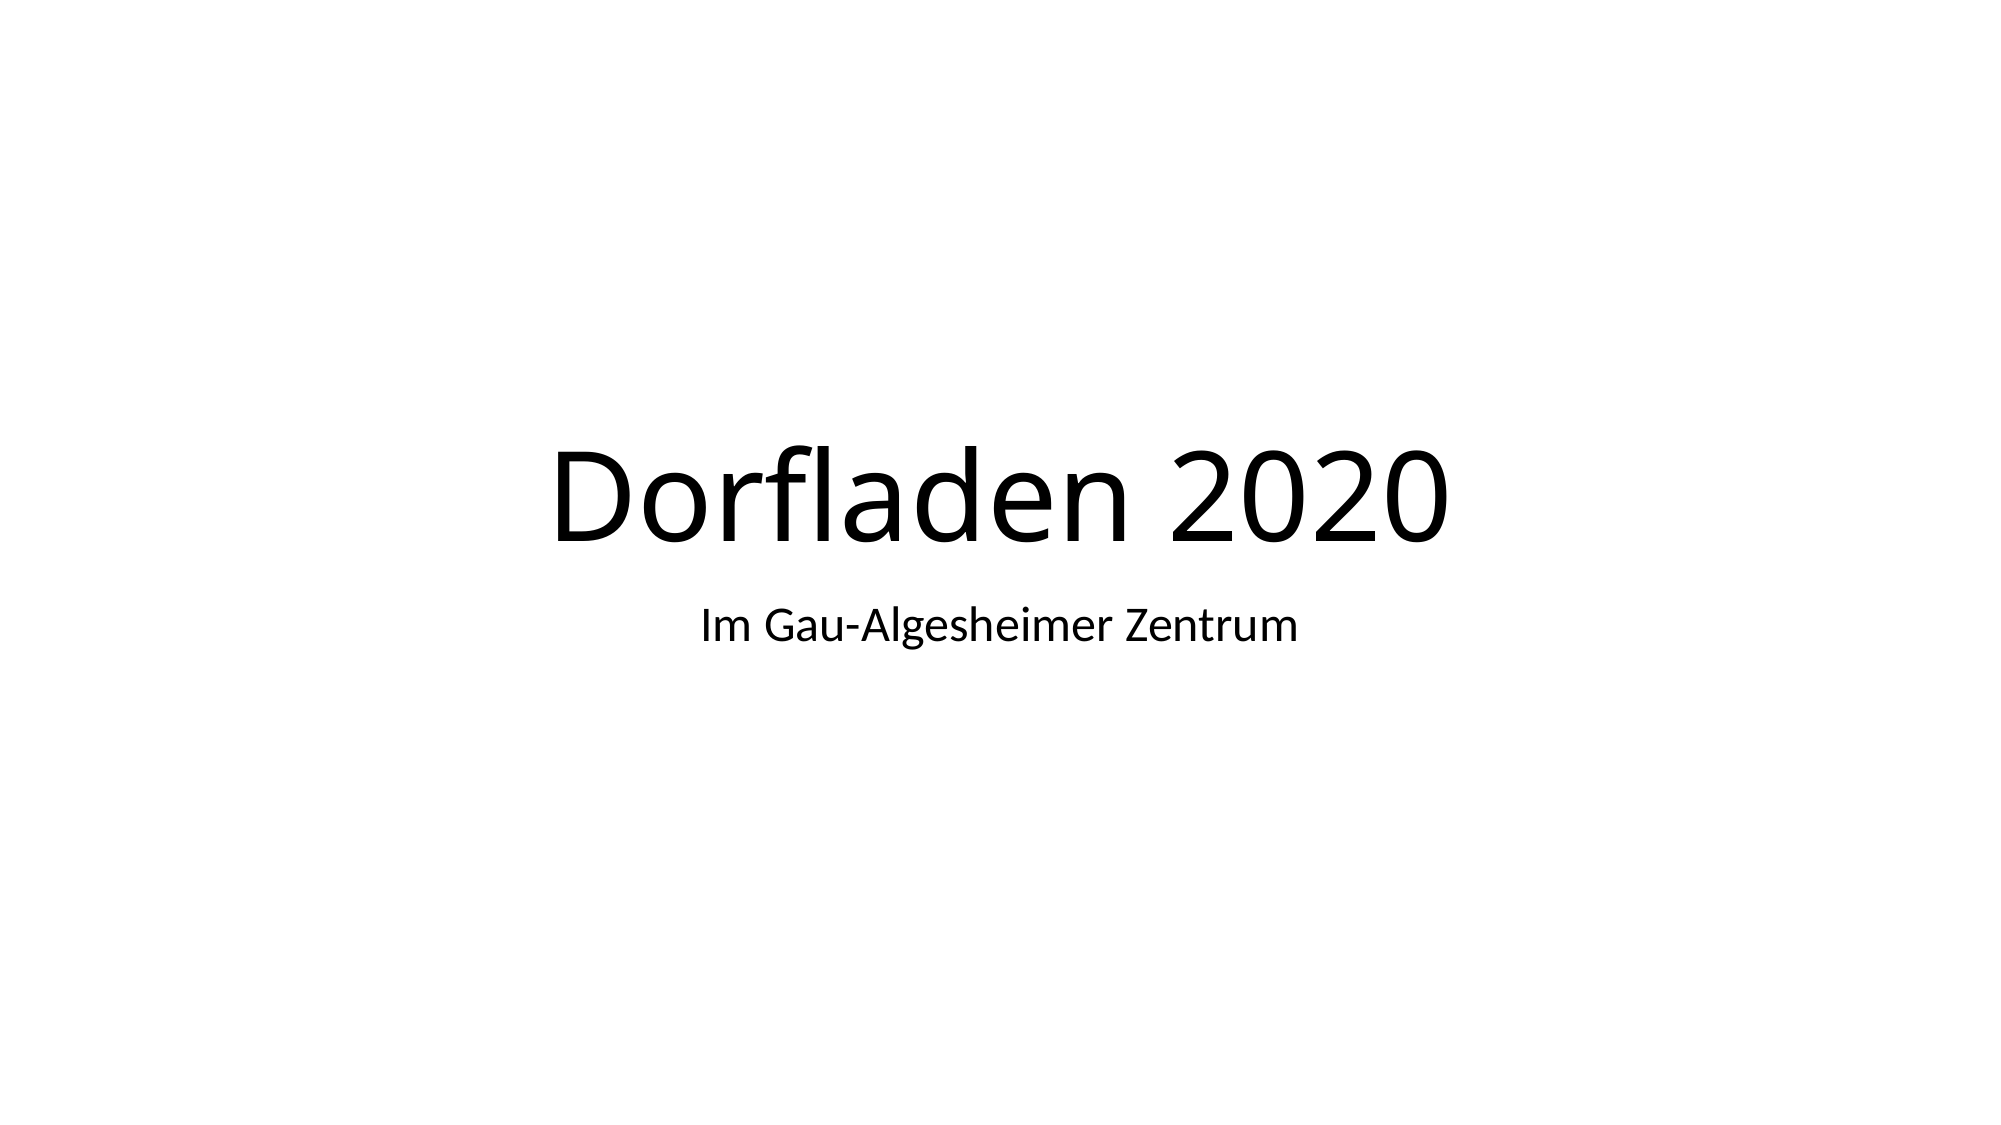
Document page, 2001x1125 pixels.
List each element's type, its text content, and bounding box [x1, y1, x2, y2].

title Dorfladen 2020 [249, 184, 1750, 576]
subtitle Im Gau-Algesheimer Zentrum [249, 590, 1750, 863]
